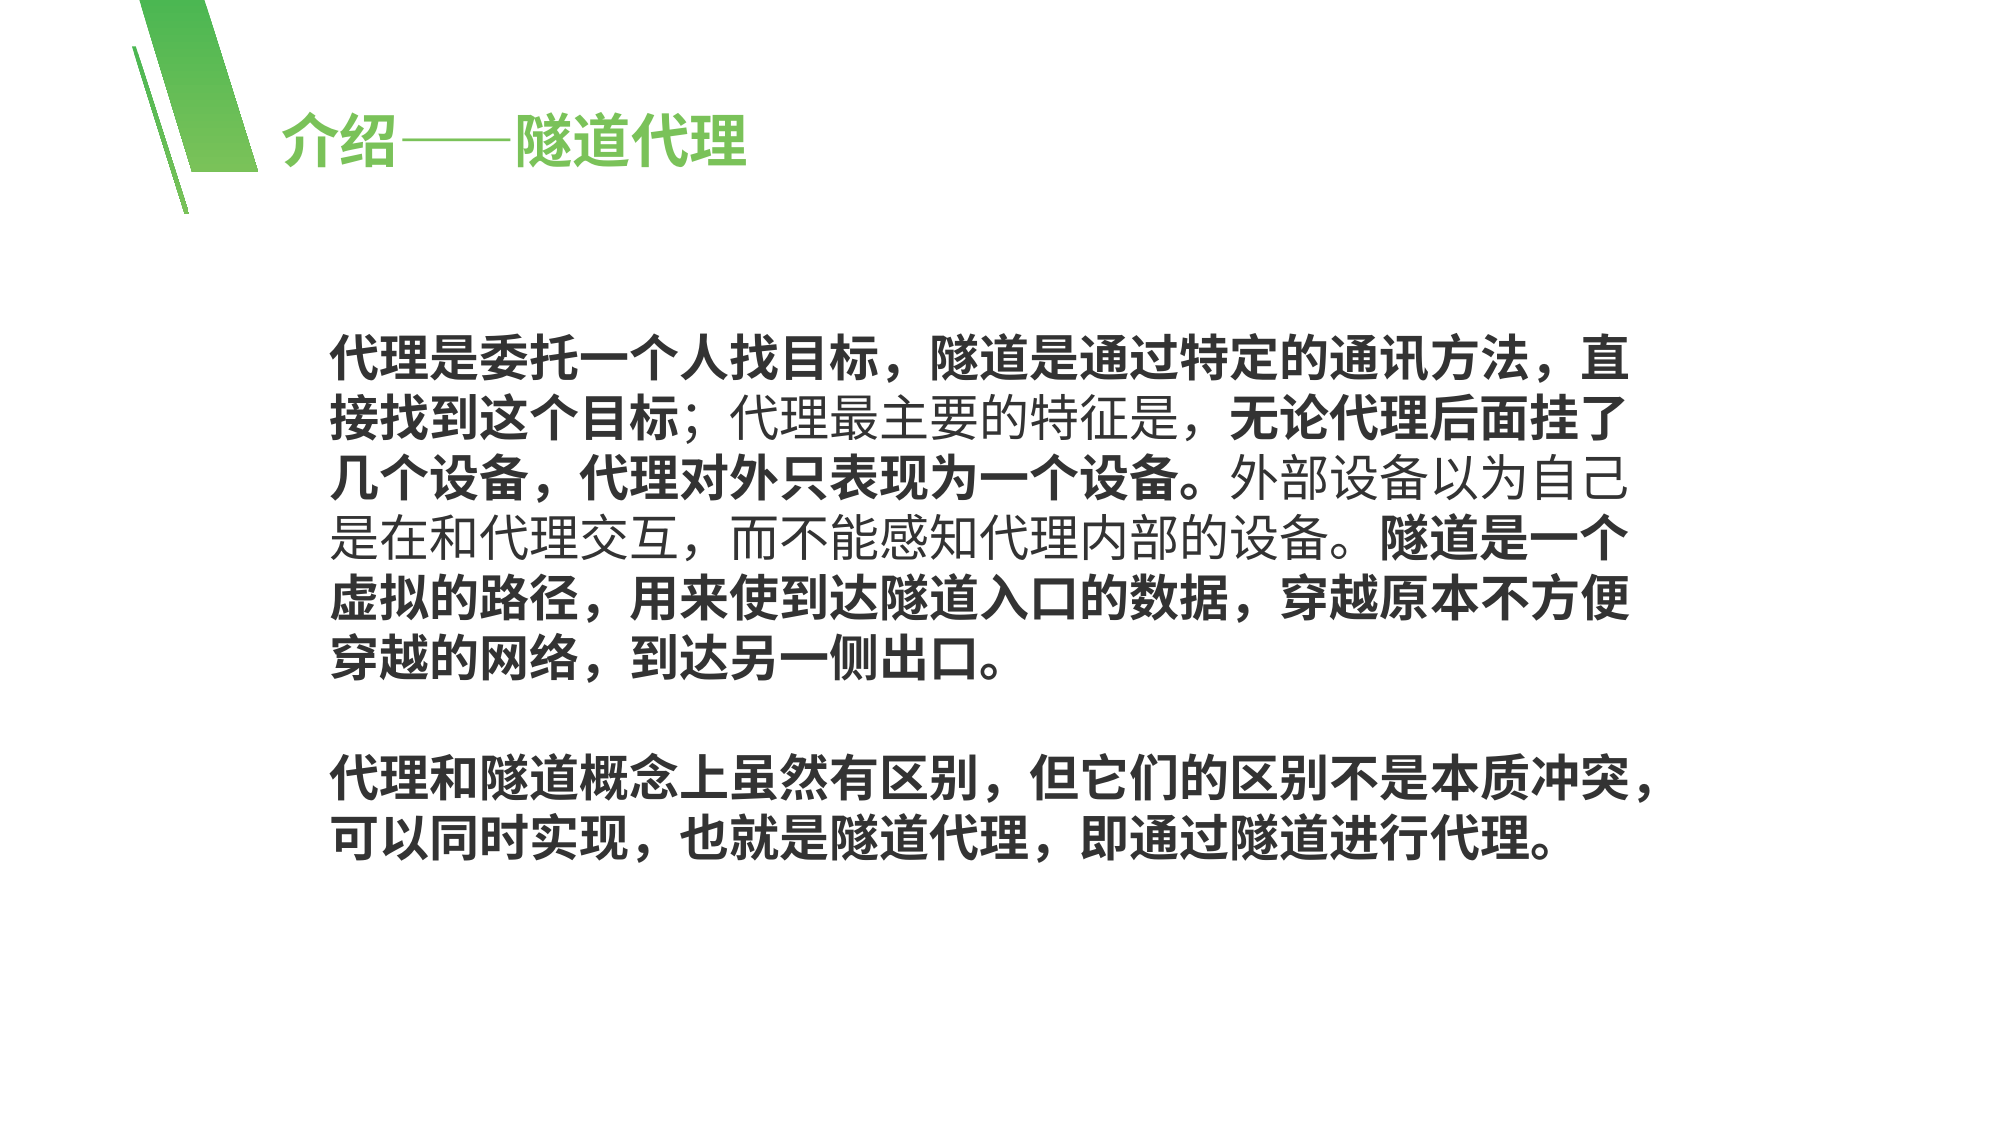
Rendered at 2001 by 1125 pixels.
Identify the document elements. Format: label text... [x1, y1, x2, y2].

text_box 代理是委托一个人找目标，隧道是通过特定的通讯方法，直接找到这个目标；代理最主要的特征是，无论代理后面挂了几个设备，代理对外只表现为一个设备。外部设备以为自己是在和代理交互，而不能感知代理内部的设备。隧道是一个虚拟的路径，用来使到达隧道入口的数据，穿越原本不方便穿越的网络，到达另一侧出口。 代理和隧道概念上虽然有区别，但它们的区别不是本质冲突，可以同时实现，也就是隧道代理，即通过隧道进行代理。 [314, 319, 1685, 875]
text_box 介绍——隧道代理 [267, 96, 763, 182]
